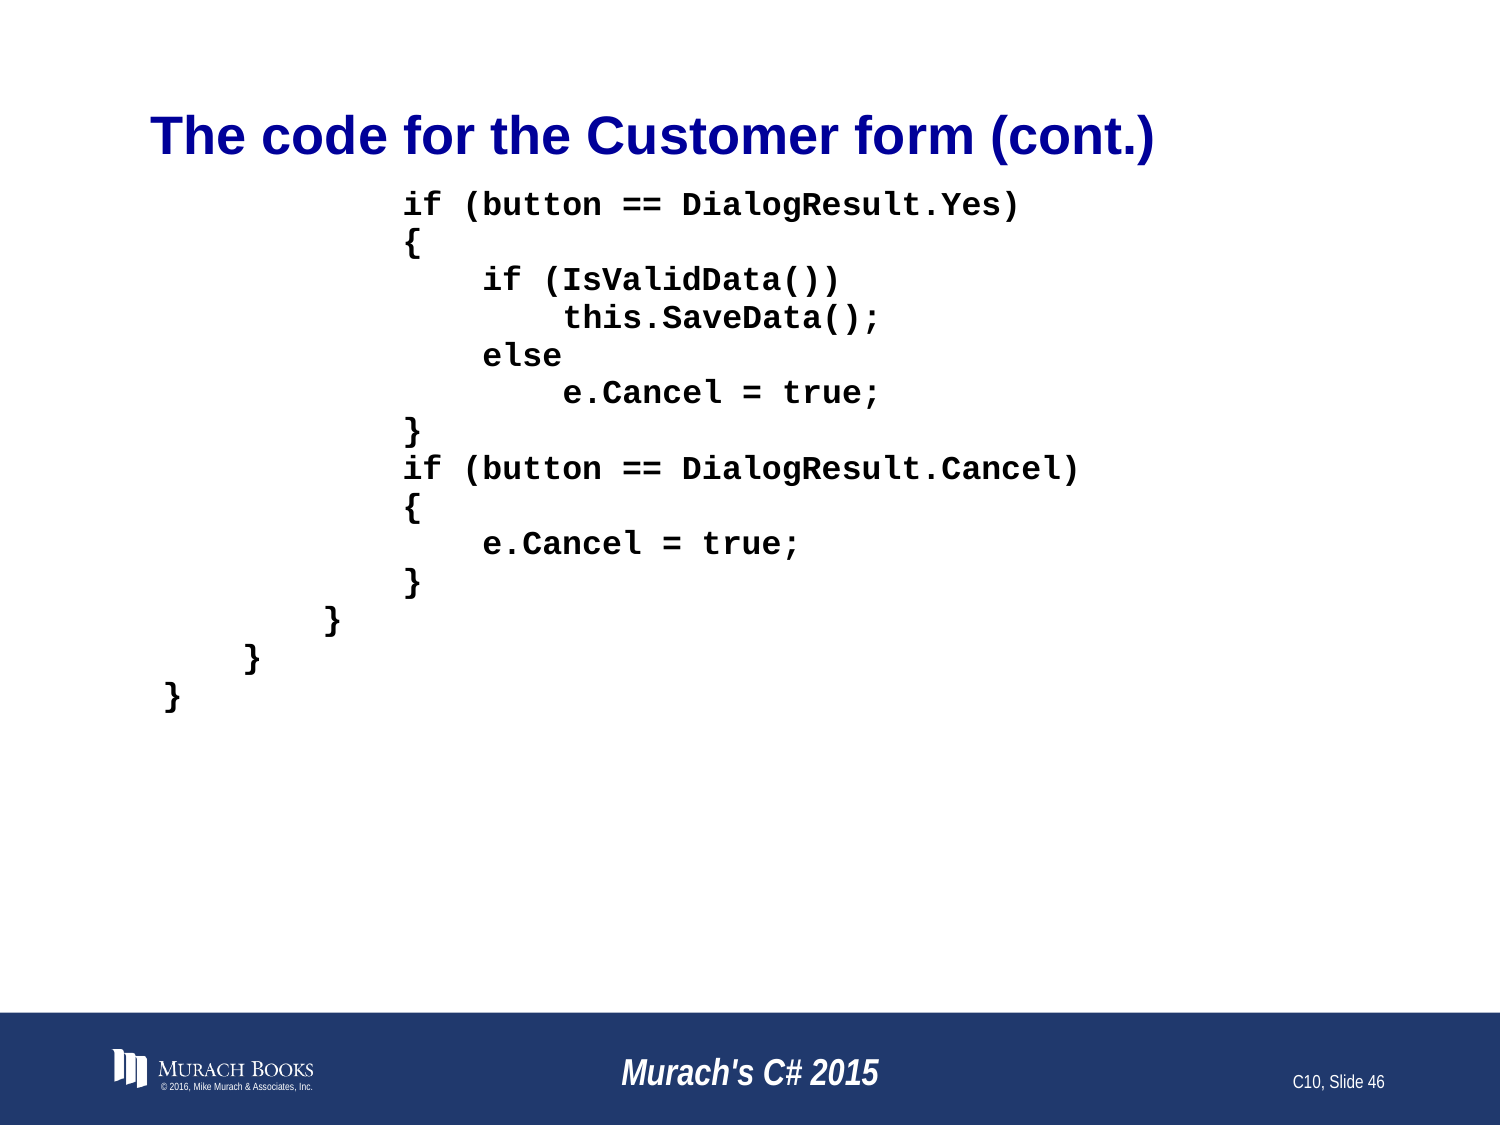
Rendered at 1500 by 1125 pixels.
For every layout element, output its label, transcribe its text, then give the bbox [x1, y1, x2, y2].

slide_number Murach's C# 2015 [463, 1025, 1050, 1100]
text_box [162, 187, 1361, 736]
slide_number C10, Slide 46 [1087, 1025, 1400, 1100]
footer © 2016, Mike Murach & Associates, Inc. [12, 1025, 463, 1100]
title The code for the Customer form (cont.) [150, 99, 1350, 166]
